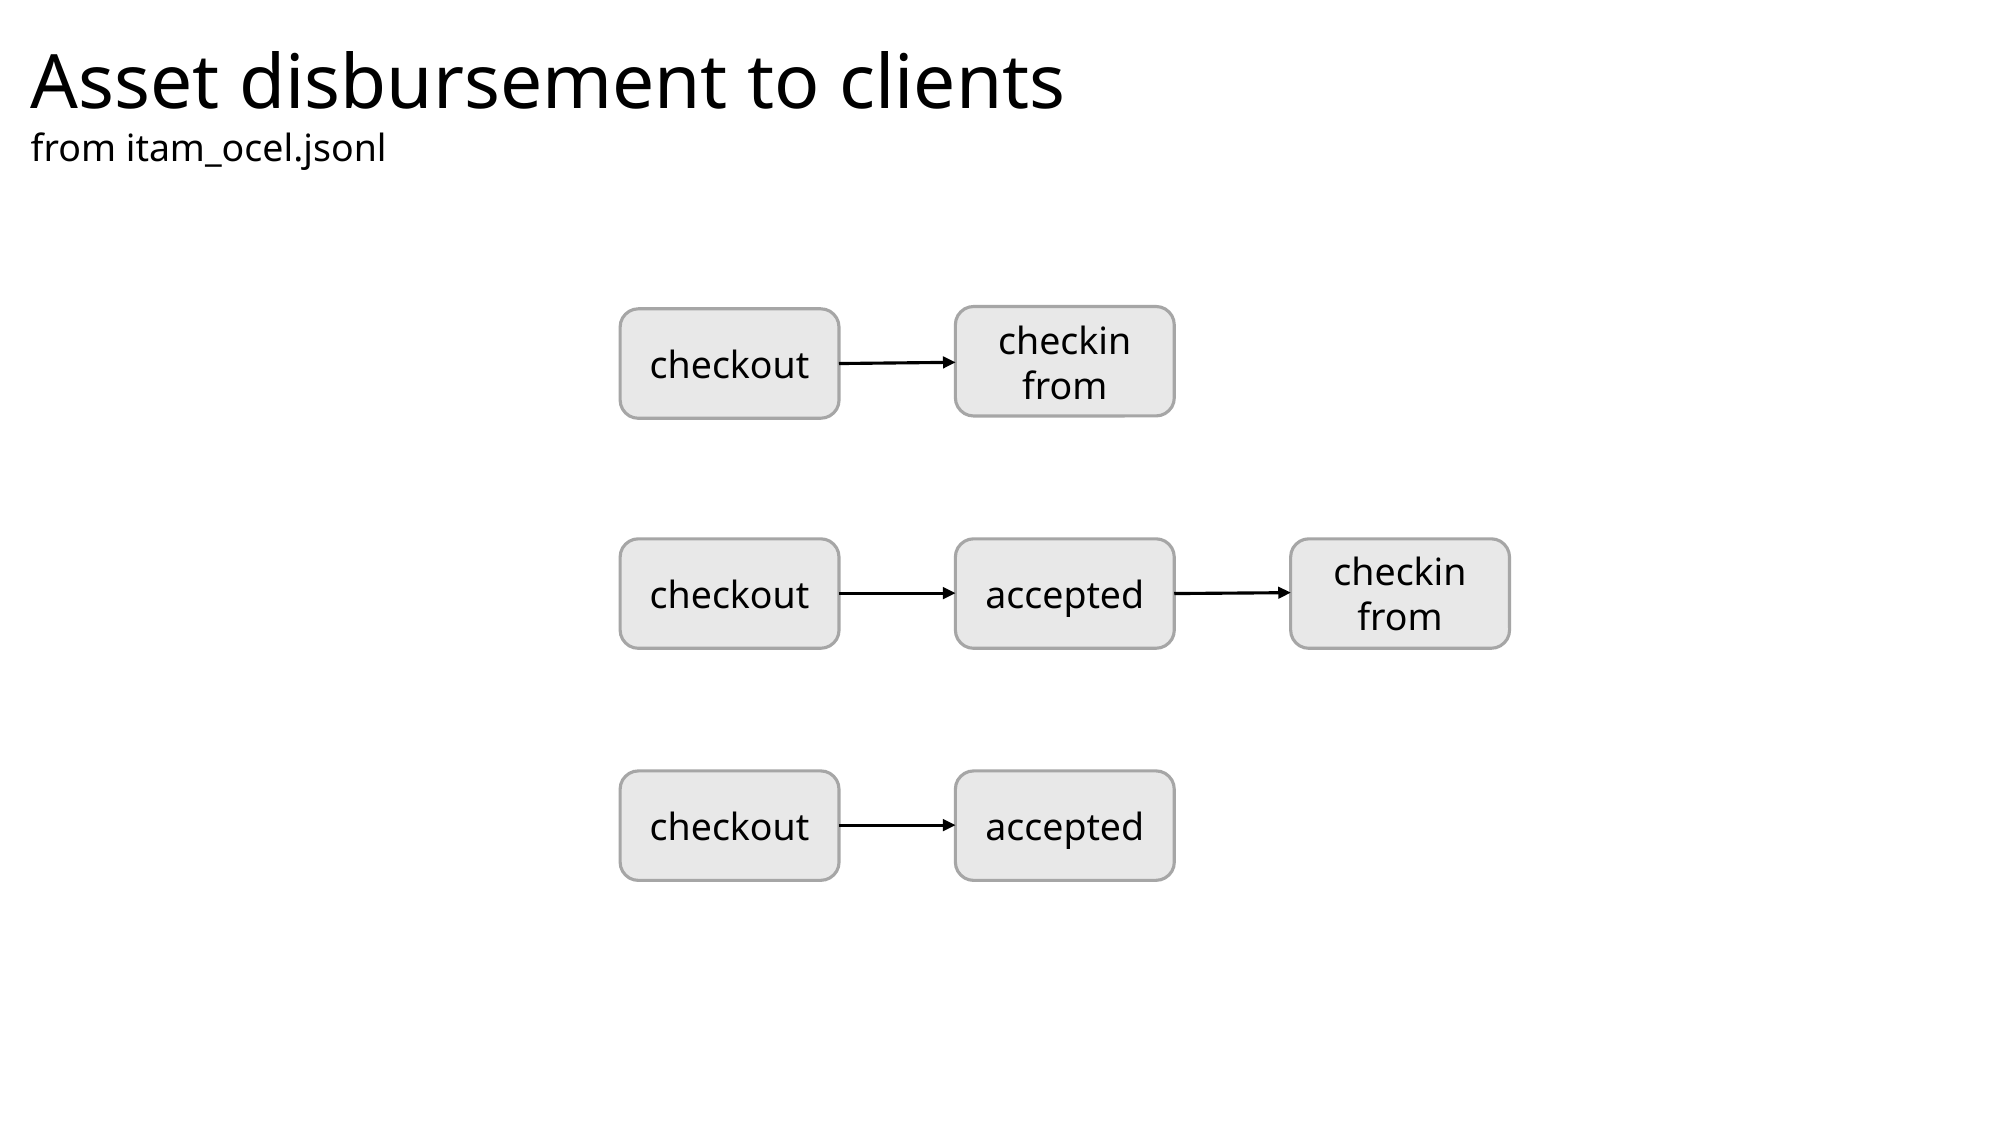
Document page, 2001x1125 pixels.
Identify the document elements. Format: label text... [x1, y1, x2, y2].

text_box Asset disbursement to clients from itam_ocel.jsonl [15, 26, 1081, 177]
text_box [953, 769, 1176, 882]
text_box [953, 537, 1176, 592]
text_box accepted [955, 563, 1175, 623]
text_box [953, 595, 1176, 650]
text_box [618, 307, 841, 420]
text_box [618, 769, 841, 882]
text_box checkin from [1290, 540, 1510, 645]
text_box checkout [620, 333, 839, 393]
text_box checkin from [955, 309, 1175, 415]
text_box accepted [955, 795, 1175, 856]
text_box checkout [620, 795, 839, 856]
text_box [961, 304, 1168, 309]
text_box [1296, 645, 1505, 650]
text_box checkout [620, 563, 839, 623]
text_box [618, 537, 841, 650]
